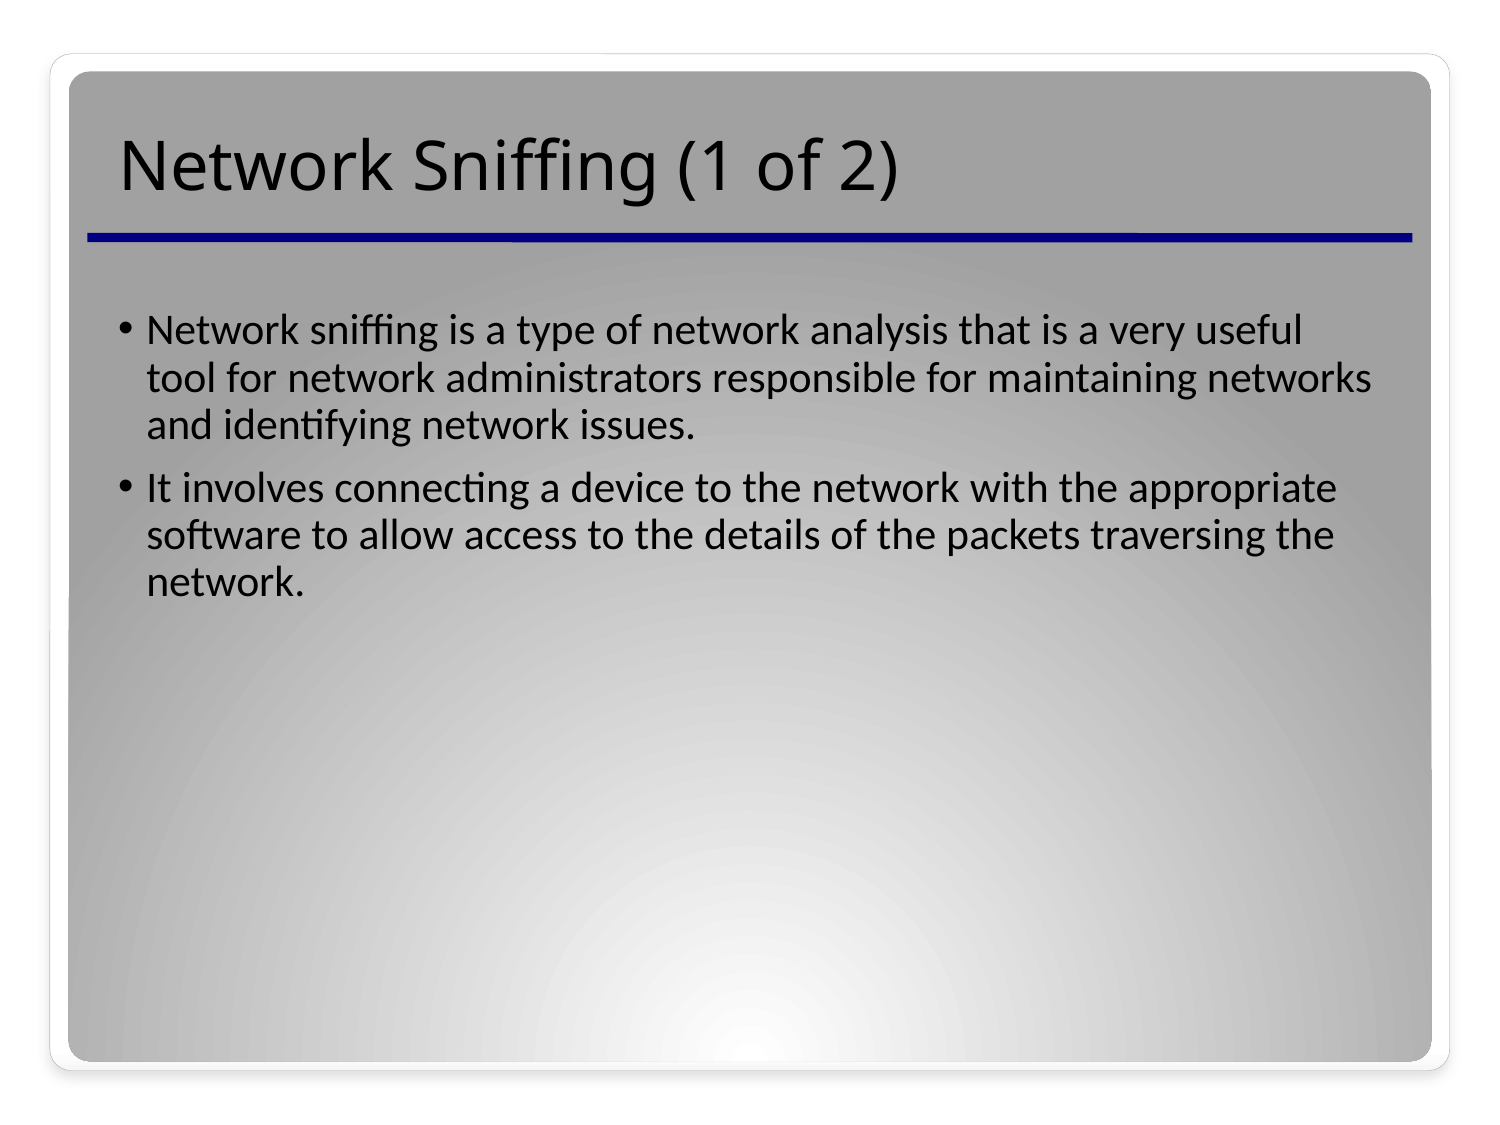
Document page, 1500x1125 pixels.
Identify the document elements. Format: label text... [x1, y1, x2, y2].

list Network sniffing is a type of network analysis that is a very useful tool for network administrators responsible for maintaining networks and identifying network issues. It involves connecting a device to the network with the appropriate software to allow access to the details of the packets traversing the network. [103, 299, 1397, 1014]
title Network Sniffing (1 of 2) [103, 59, 1397, 278]
